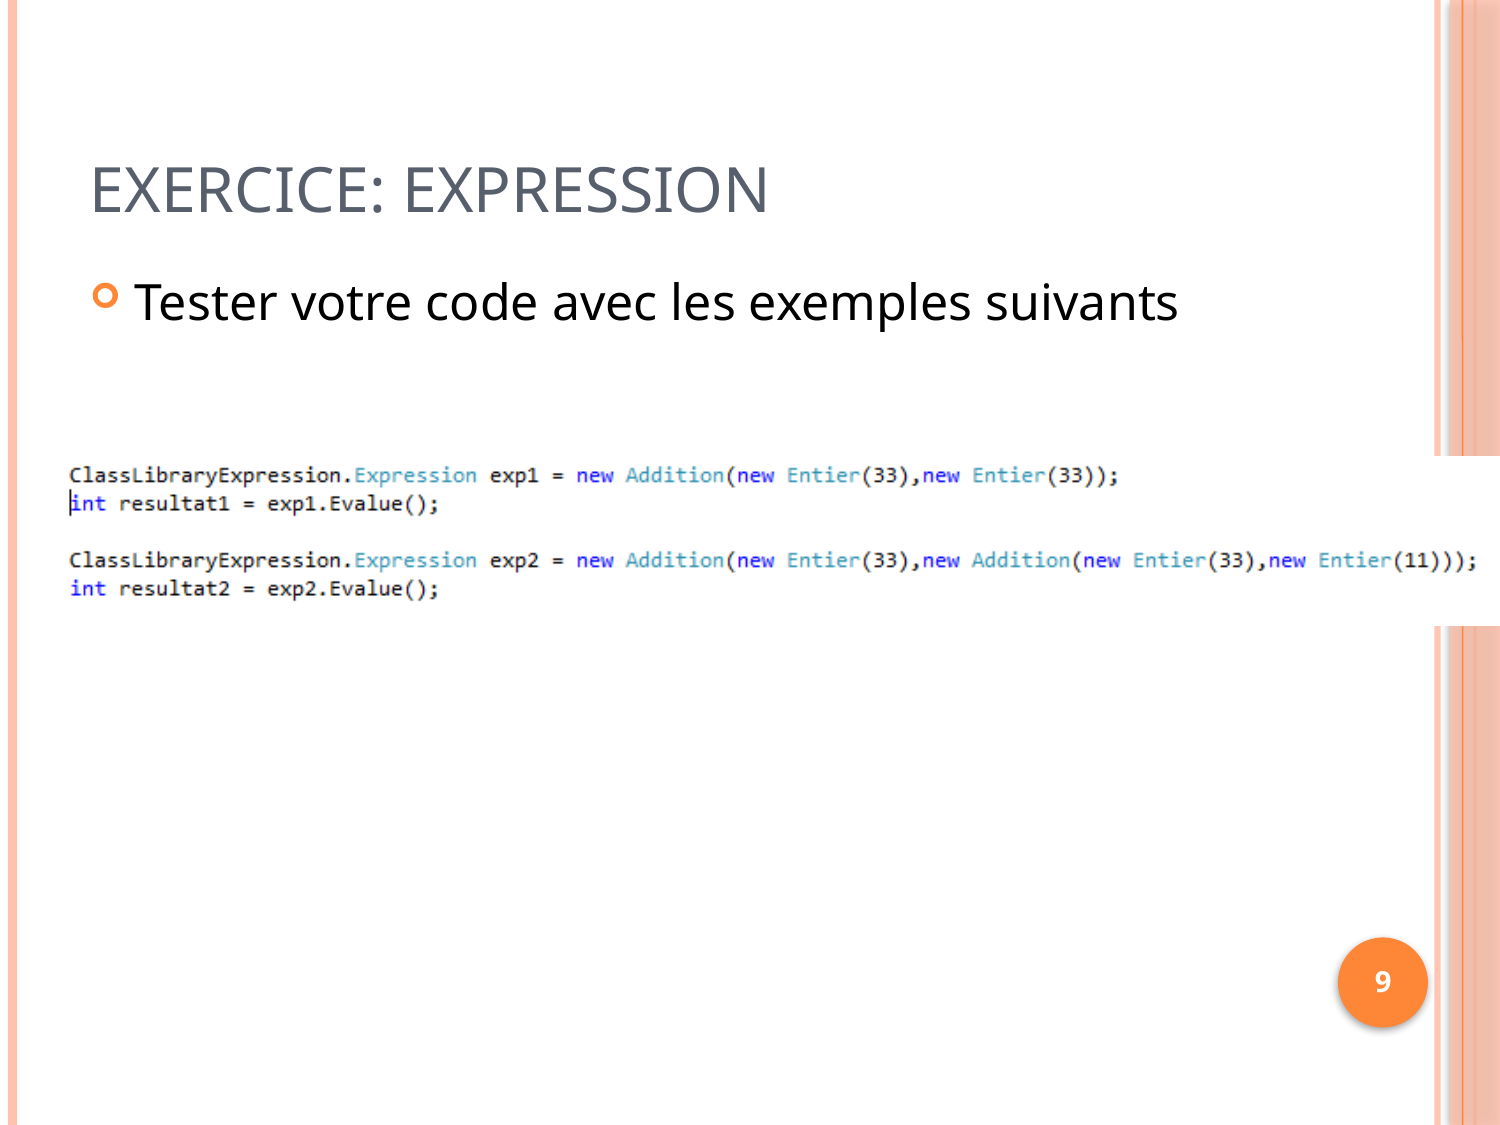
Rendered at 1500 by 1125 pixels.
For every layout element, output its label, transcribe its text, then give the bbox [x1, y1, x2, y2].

list Tester votre code avec les exemples suivants [75, 262, 1425, 409]
slide_number 9 [1333, 940, 1434, 1027]
picture [60, 455, 1500, 627]
title Exercice: Expression [75, 45, 1300, 233]
